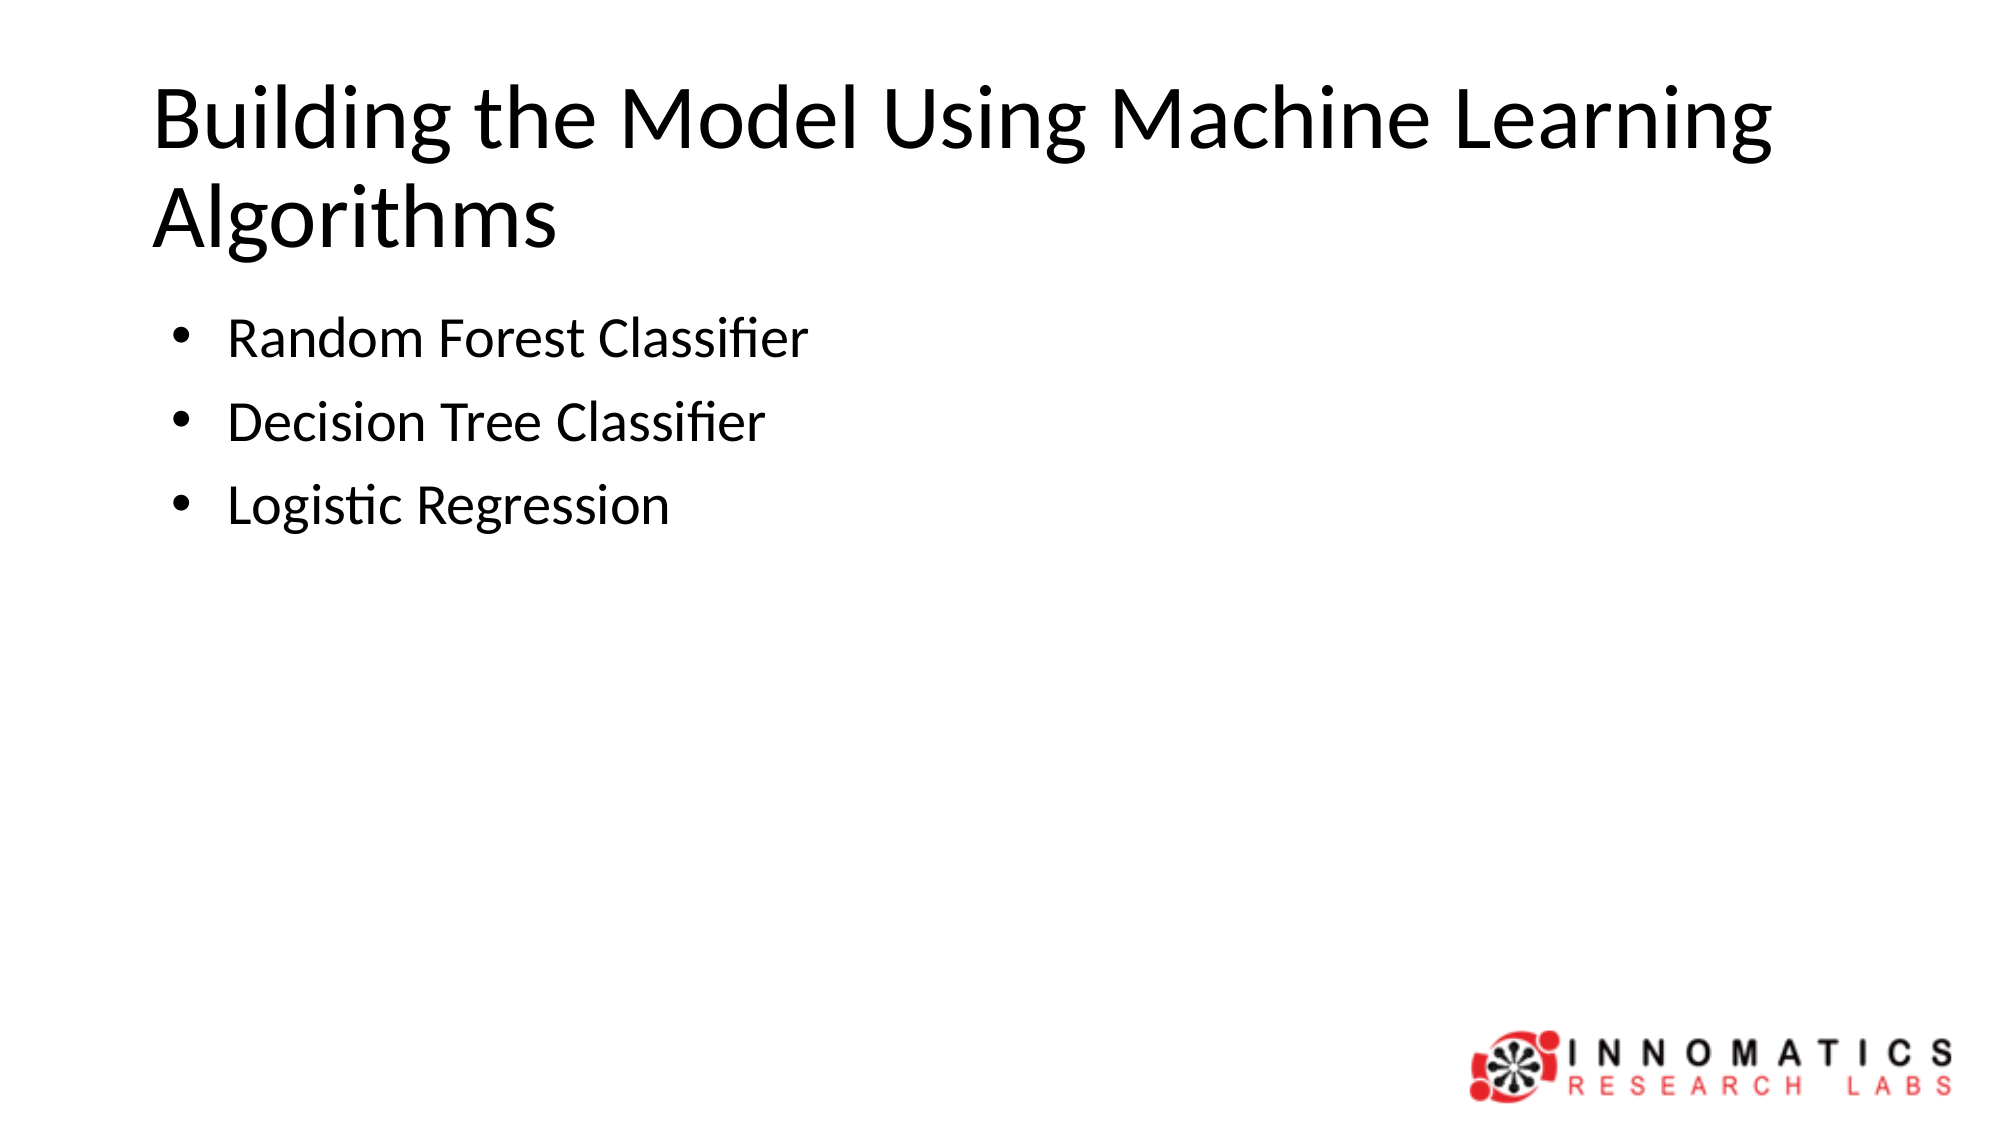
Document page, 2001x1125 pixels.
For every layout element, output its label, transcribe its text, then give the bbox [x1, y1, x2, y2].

picture [1445, 1014, 1975, 1125]
title Building the Model Using Machine Learning Algorithms [137, 59, 1863, 278]
list Random Forest Classifier Decision Tree Classifier Logistic Regression [137, 299, 1863, 1014]
